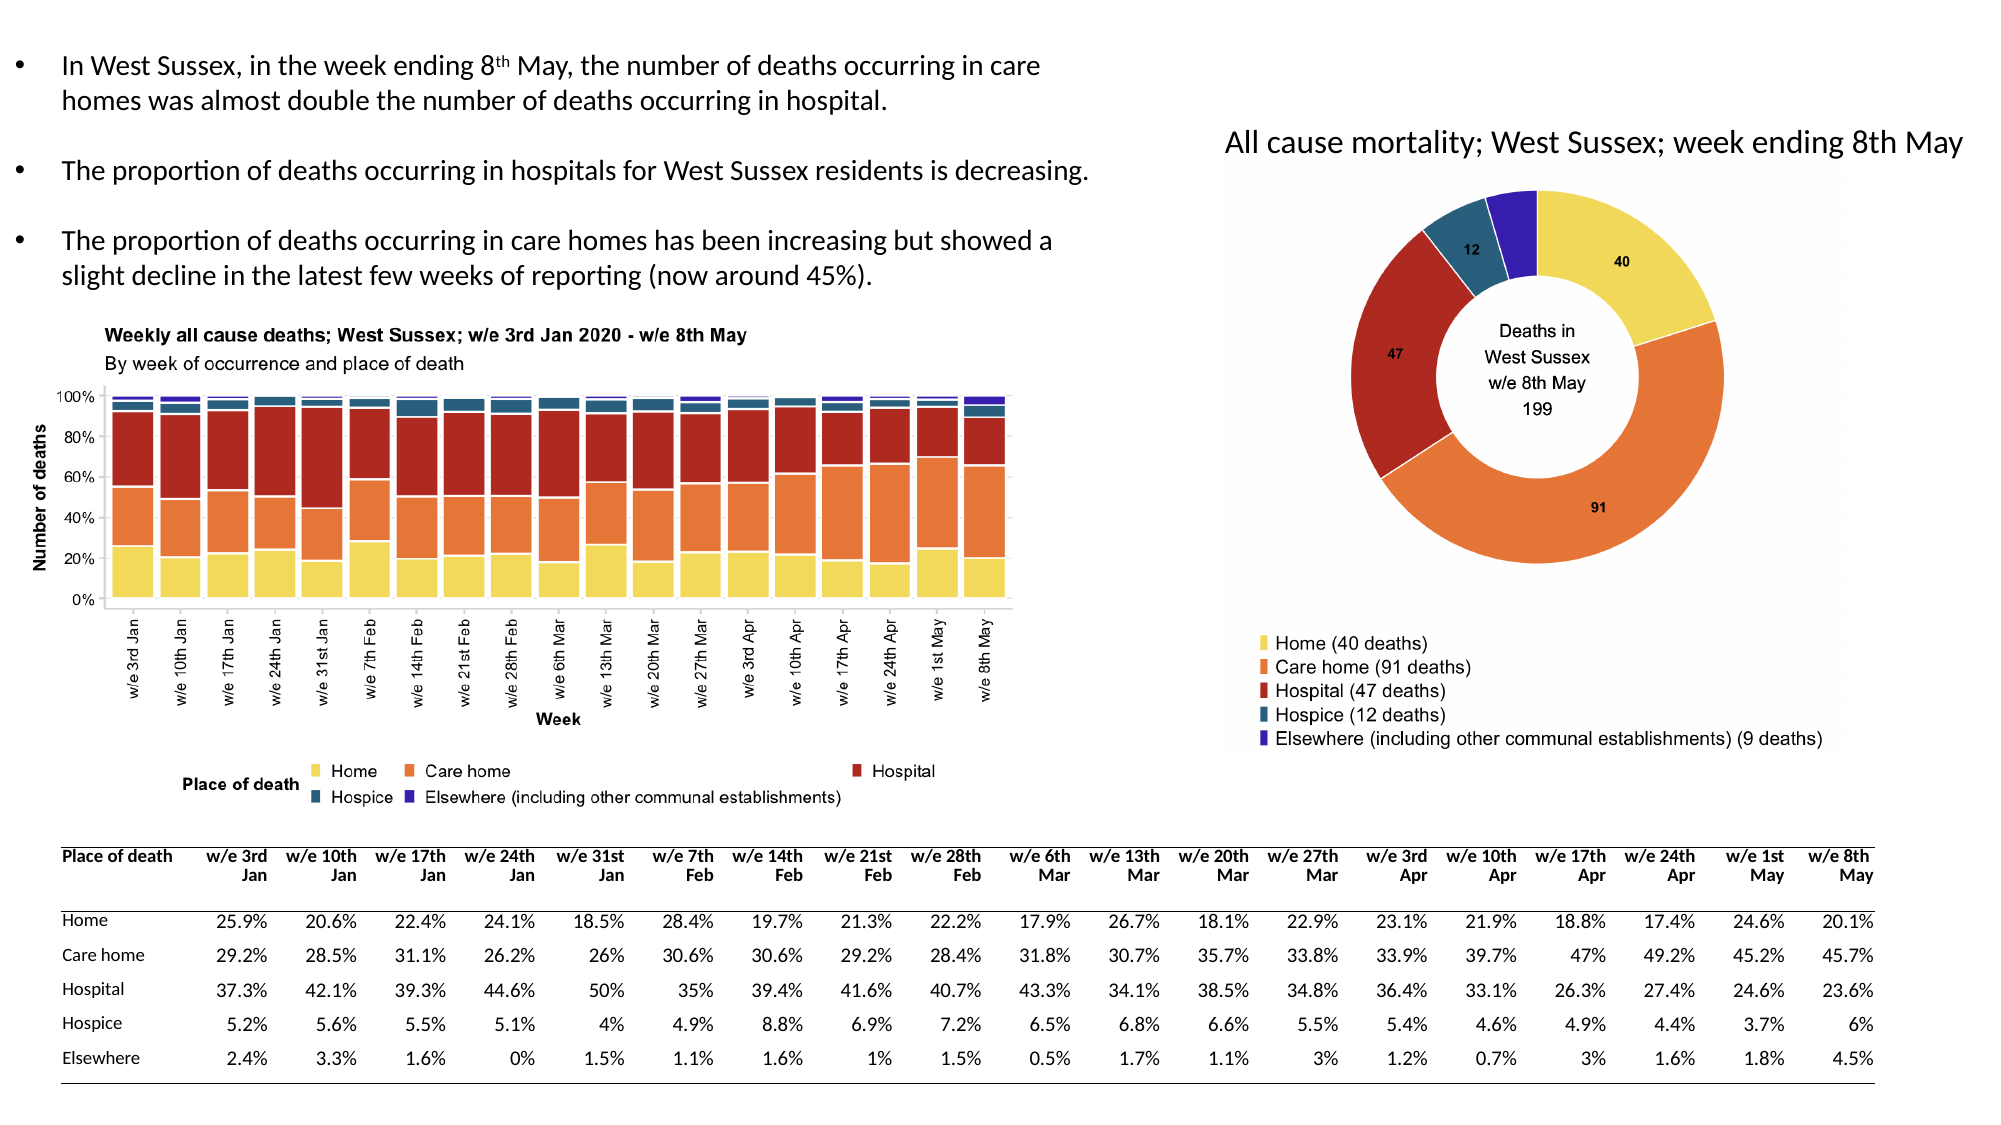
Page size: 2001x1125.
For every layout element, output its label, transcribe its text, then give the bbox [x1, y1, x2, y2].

table_cell Hospital [61, 980, 180, 1014]
table_cell Elsewhere [61, 1049, 180, 1083]
table_cell 17.4% [1608, 912, 1697, 946]
table_cell 1.6% [715, 1049, 804, 1083]
table_cell 27.4% [1608, 980, 1697, 1014]
table_header w/e 31st Jan [537, 848, 626, 911]
table_cell 4.9% [626, 1014, 715, 1049]
picture [1224, 130, 1847, 753]
table_cell 29.2% [180, 946, 269, 980]
table_cell 1.6% [358, 1049, 448, 1083]
table_cell 17.9% [983, 912, 1072, 946]
table_cell 0.7% [1429, 1049, 1518, 1083]
table_cell 26.3% [1518, 980, 1608, 1014]
table_cell 22.2% [894, 912, 983, 946]
table_cell 1.6% [1608, 1049, 1697, 1083]
table_cell 22.9% [1251, 912, 1340, 946]
table_cell 35.7% [1161, 946, 1251, 980]
table_cell 6% [1786, 1014, 1875, 1049]
table_cell 28.4% [894, 946, 983, 980]
table_header w/e 7th Feb [626, 848, 715, 911]
table_header w/e 3rd Apr [1340, 848, 1429, 911]
table_cell 3.3% [269, 1049, 358, 1083]
table_header w/e 1st May [1697, 848, 1786, 911]
table_cell 0.5% [983, 1049, 1072, 1083]
table_cell 18.1% [1161, 912, 1251, 946]
table_cell 37.3% [180, 980, 269, 1014]
table_cell 47% [1518, 946, 1608, 980]
table_cell 20.1% [1786, 912, 1875, 946]
table_cell 33.8% [1251, 946, 1340, 980]
table_cell 30.6% [715, 946, 804, 980]
table_cell 1.7% [1072, 1049, 1161, 1083]
table_cell 19.7% [715, 912, 804, 946]
table_cell 23.6% [1786, 980, 1875, 1014]
table_cell 39.7% [1429, 946, 1518, 980]
table_cell 45.2% [1697, 946, 1786, 980]
table_cell 21.9% [1429, 912, 1518, 946]
table_header w/e 20th Mar [1161, 848, 1251, 911]
table_cell 1.2% [1340, 1049, 1429, 1083]
table_cell 34.1% [1072, 980, 1161, 1014]
table_cell 6.8% [1072, 1014, 1161, 1049]
table_header w/e 27th Mar [1251, 848, 1340, 911]
table_cell 2.4% [180, 1049, 269, 1083]
table_header Place of death [61, 848, 180, 911]
table_cell 43.3% [983, 980, 1072, 1014]
table_cell 23.1% [1340, 912, 1429, 946]
table_cell 1.5% [537, 1049, 626, 1083]
table_cell 6.5% [983, 1014, 1072, 1049]
table_cell 4.6% [1429, 1014, 1518, 1049]
table_cell Hospice [61, 1014, 180, 1049]
table_cell 36.4% [1340, 980, 1429, 1014]
table_cell 1.1% [1161, 1049, 1251, 1083]
table_cell Home [61, 912, 180, 946]
table_cell 5.5% [358, 1014, 448, 1049]
picture [22, 316, 1023, 826]
table_cell 29.2% [804, 946, 894, 980]
table_header w/e 13th Mar [1072, 848, 1161, 911]
table_cell 5.2% [180, 1014, 269, 1049]
table_header w/e 21st Feb [804, 848, 894, 911]
table_cell 5.4% [1340, 1014, 1429, 1049]
table_cell 31.1% [358, 946, 448, 980]
table_cell 4.4% [1608, 1014, 1697, 1049]
table_cell 40.7% [894, 980, 983, 1014]
table_cell Care home [61, 946, 180, 980]
table_header w/e 14th Feb [715, 848, 804, 911]
table_cell 24.1% [448, 912, 537, 946]
table_cell 3% [1518, 1049, 1608, 1083]
table_cell 18.8% [1518, 912, 1608, 946]
table_cell 39.3% [358, 980, 448, 1014]
table_header w/e 6th Mar [983, 848, 1072, 911]
table_cell 4.9% [1518, 1014, 1608, 1049]
table_cell 30.7% [1072, 946, 1161, 980]
table_cell 28.4% [626, 912, 715, 946]
table_cell 34.8% [1251, 980, 1340, 1014]
table_cell 1.5% [894, 1049, 983, 1083]
table_cell 38.5% [1161, 980, 1251, 1014]
table_cell 5.1% [448, 1014, 537, 1049]
table_cell 42.1% [269, 980, 358, 1014]
table_cell 49.2% [1608, 946, 1697, 980]
table_cell 0% [448, 1049, 537, 1083]
table_cell 30.6% [626, 946, 715, 980]
table_cell 31.8% [983, 946, 1072, 980]
table_cell 6.6% [1161, 1014, 1251, 1049]
table_cell 1.8% [1697, 1049, 1786, 1083]
table_cell 5.6% [269, 1014, 358, 1049]
table_cell 41.6% [804, 980, 894, 1014]
table_cell 24.6% [1697, 912, 1786, 946]
table_cell 8.8% [715, 1014, 804, 1049]
text_box In West Sussex, in the week ending 8th May, the number of deaths occurring in care homes was almost double the number of deaths occurring in hospital. The proportion of deaths occurring in hospitals for West Sussex residents is decreasing. The proportion of deaths occurring in care homes has been increasing but showed a slight decline in the latest few weeks of reporting (now around 45%). [0, 39, 1119, 334]
table_header w/e 28th Feb [894, 848, 983, 911]
table_cell 21.3% [804, 912, 894, 946]
table_cell 3% [1251, 1049, 1340, 1083]
table_cell 45.7% [1786, 946, 1875, 980]
text_box All cause mortality; West Sussex; week ending 8th May [1210, 112, 1980, 168]
table_header w/e 17th Jan [358, 848, 448, 911]
table_cell 24.6% [1697, 980, 1786, 1014]
table_cell 25.9% [180, 912, 269, 946]
table_cell 26.2% [448, 946, 537, 980]
table_cell 5.5% [1251, 1014, 1340, 1049]
table_cell 3.7% [1697, 1014, 1786, 1049]
table_header w/e 10th Jan [269, 848, 358, 911]
table_cell 33.1% [1429, 980, 1518, 1014]
table_cell 33.9% [1340, 946, 1429, 980]
table_cell 22.4% [358, 912, 448, 946]
table_cell 44.6% [448, 980, 537, 1014]
table_cell 50% [537, 980, 626, 1014]
table_header w/e 24th Jan [448, 848, 537, 911]
table_cell 1% [804, 1049, 894, 1083]
table_header w/e 24th Apr [1608, 848, 1697, 911]
table_header w/e 17th Apr [1518, 848, 1608, 911]
table_header w/e 8th May [1786, 848, 1875, 911]
table_cell 7.2% [894, 1014, 983, 1049]
table_cell 4.5% [1786, 1049, 1875, 1083]
table_cell 28.5% [269, 946, 358, 980]
table_cell 4% [537, 1014, 626, 1049]
table_cell 26% [537, 946, 626, 980]
table_cell 26.7% [1072, 912, 1161, 946]
table_cell 6.9% [804, 1014, 894, 1049]
table_cell 35% [626, 980, 715, 1014]
table_cell 20.6% [269, 912, 358, 946]
table_cell 39.4% [715, 980, 804, 1014]
table_cell 18.5% [537, 912, 626, 946]
table_header w/e 3rd Jan [180, 848, 269, 911]
table_cell 1.1% [626, 1049, 715, 1083]
table_header w/e 10th Apr [1429, 848, 1518, 911]
